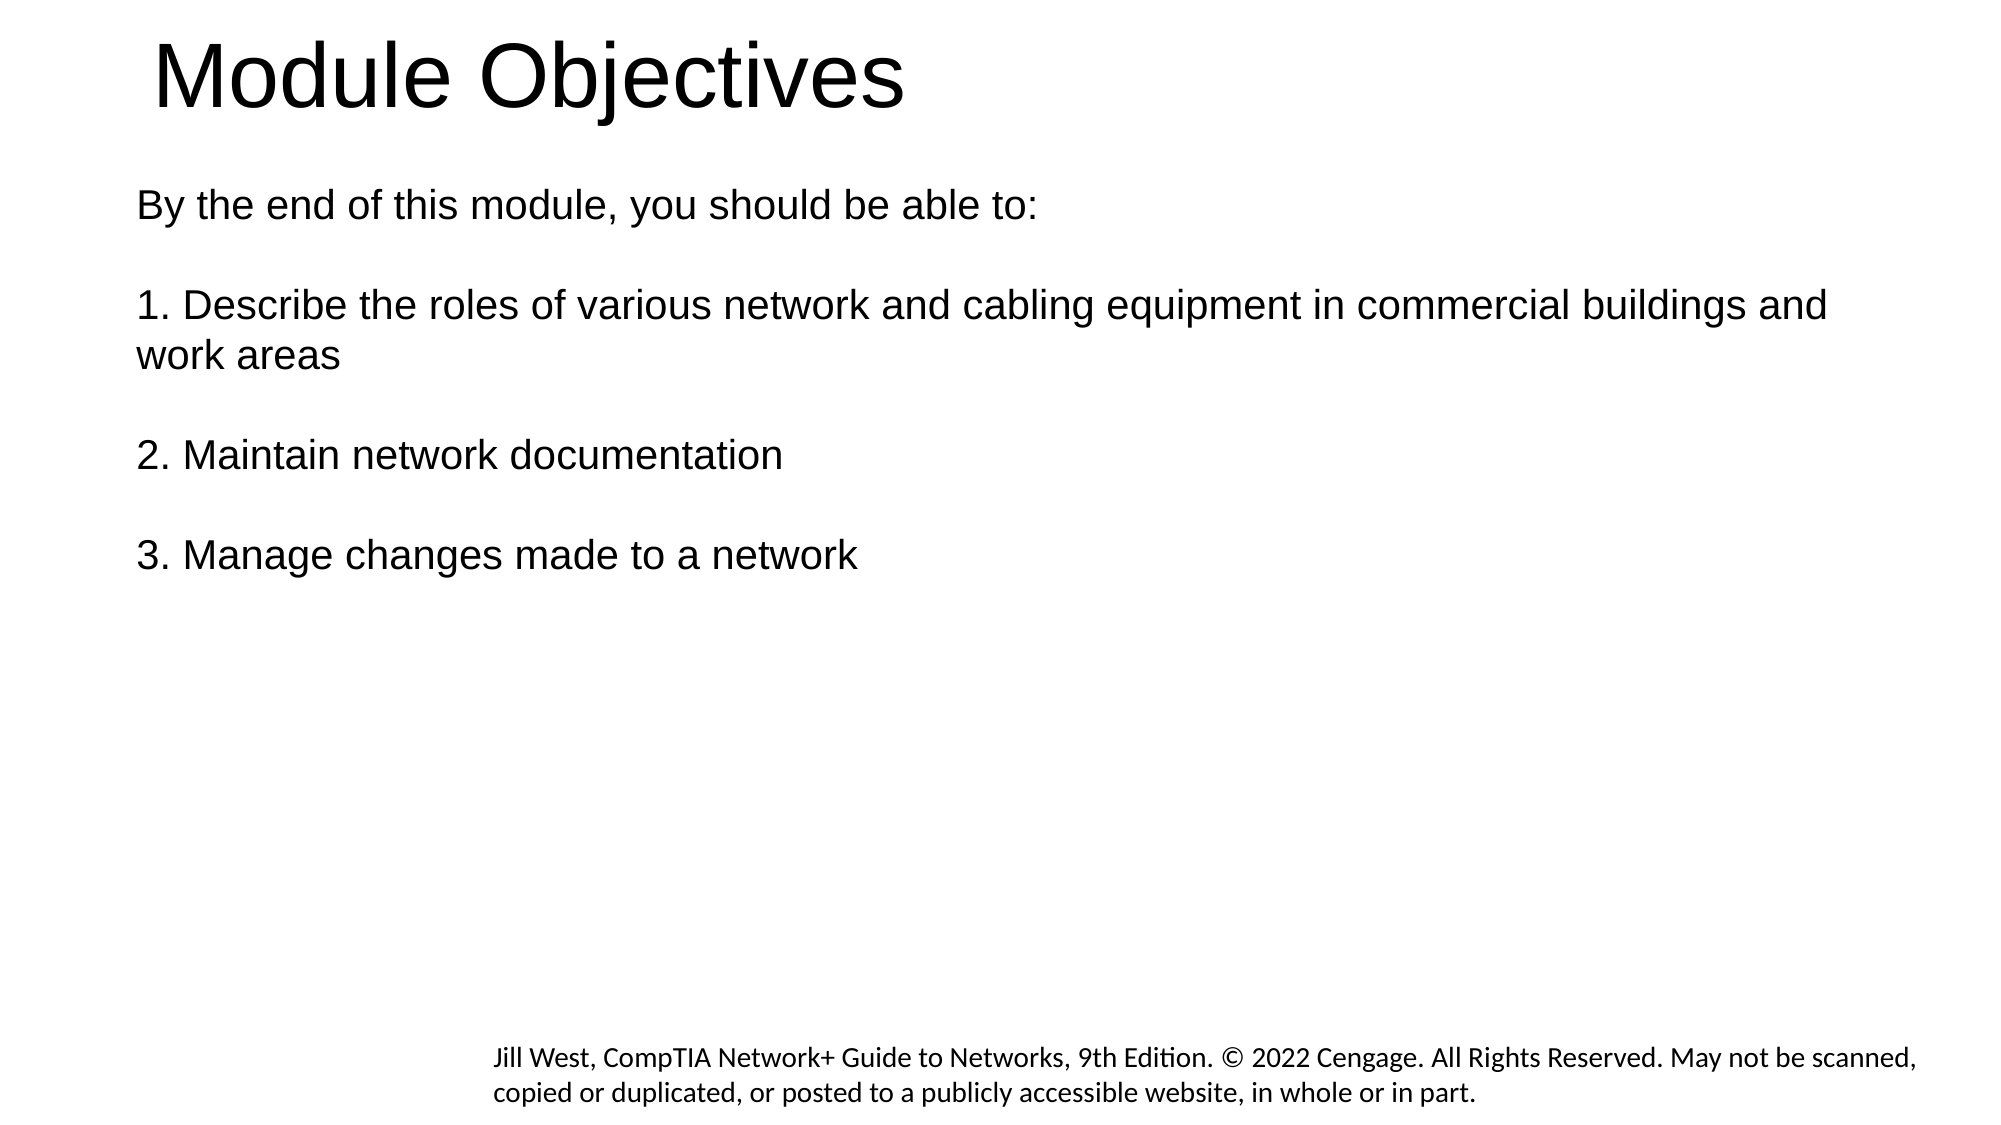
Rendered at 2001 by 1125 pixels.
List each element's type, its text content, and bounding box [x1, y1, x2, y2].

list By the end of this module, you should be able to: 1. Describe the roles of various network and cabling equipment in commercial buildings and work areas 2. Maintain network documentation 3. Manage changes made to a network [121, 170, 1879, 845]
title Module Objectives [137, 0, 1863, 156]
